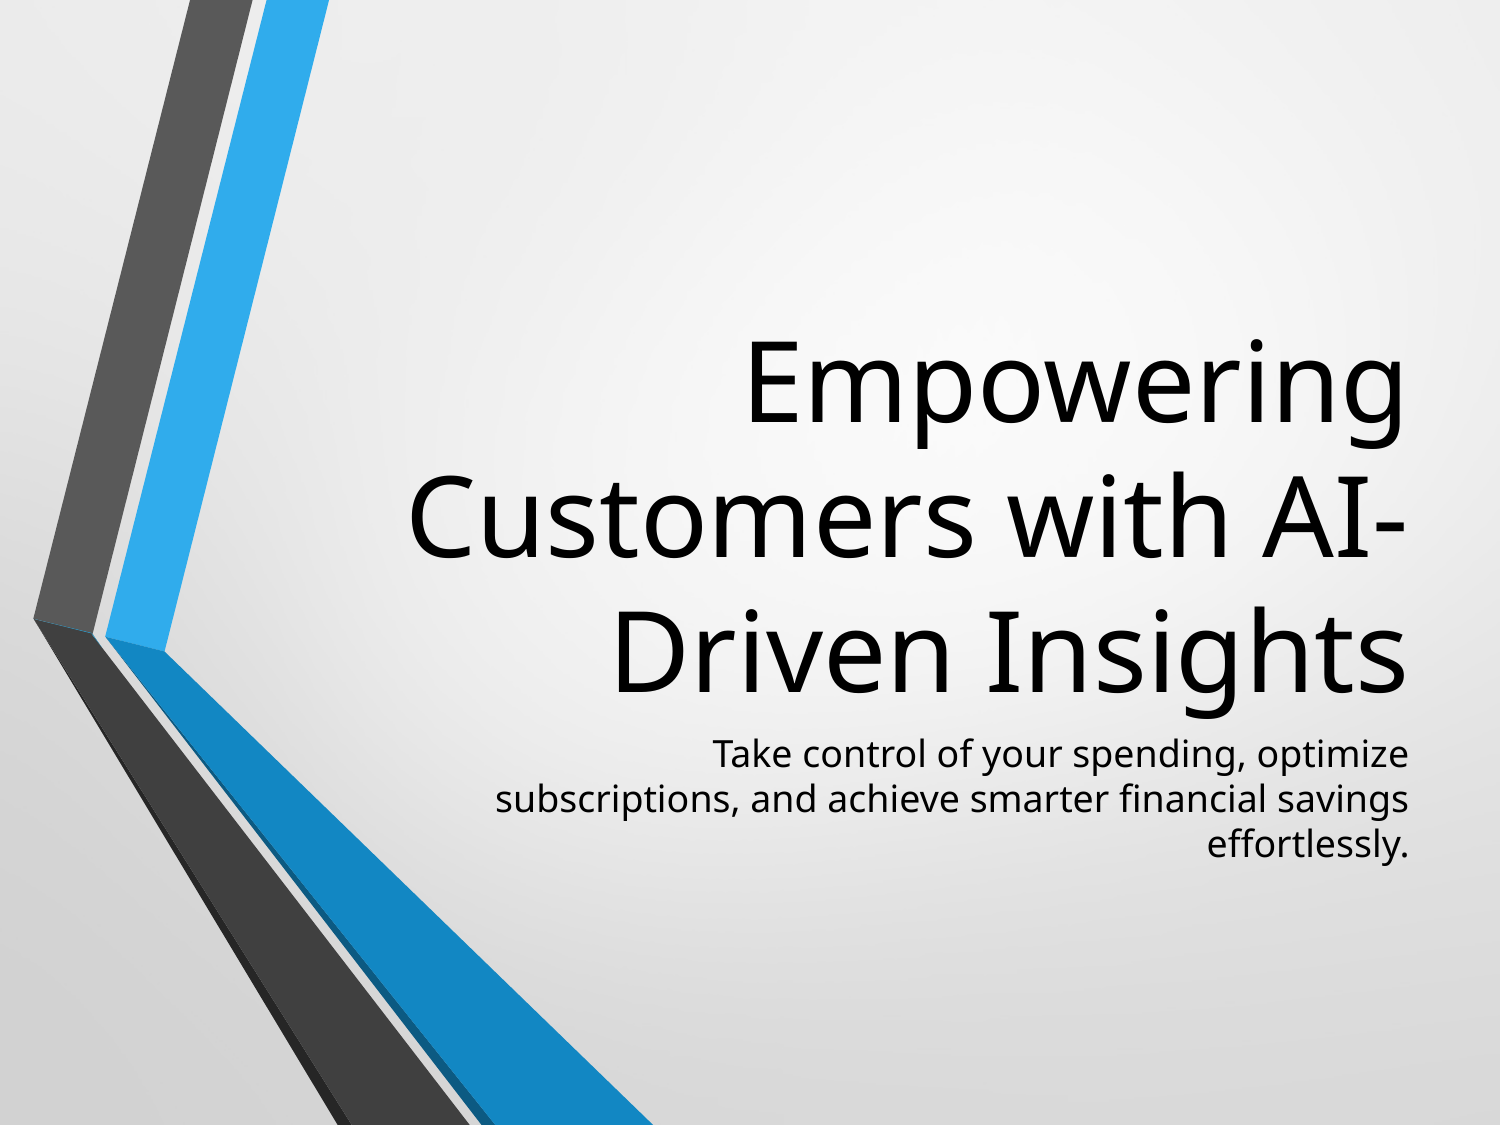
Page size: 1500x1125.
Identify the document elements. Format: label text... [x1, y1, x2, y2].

subtitle Take control of your spending, optimize subscriptions, and achieve smarter financial savings effortlessly. [479, 722, 1425, 947]
title Empowering Customers with AI-Driven Insights [285, 149, 1425, 723]
